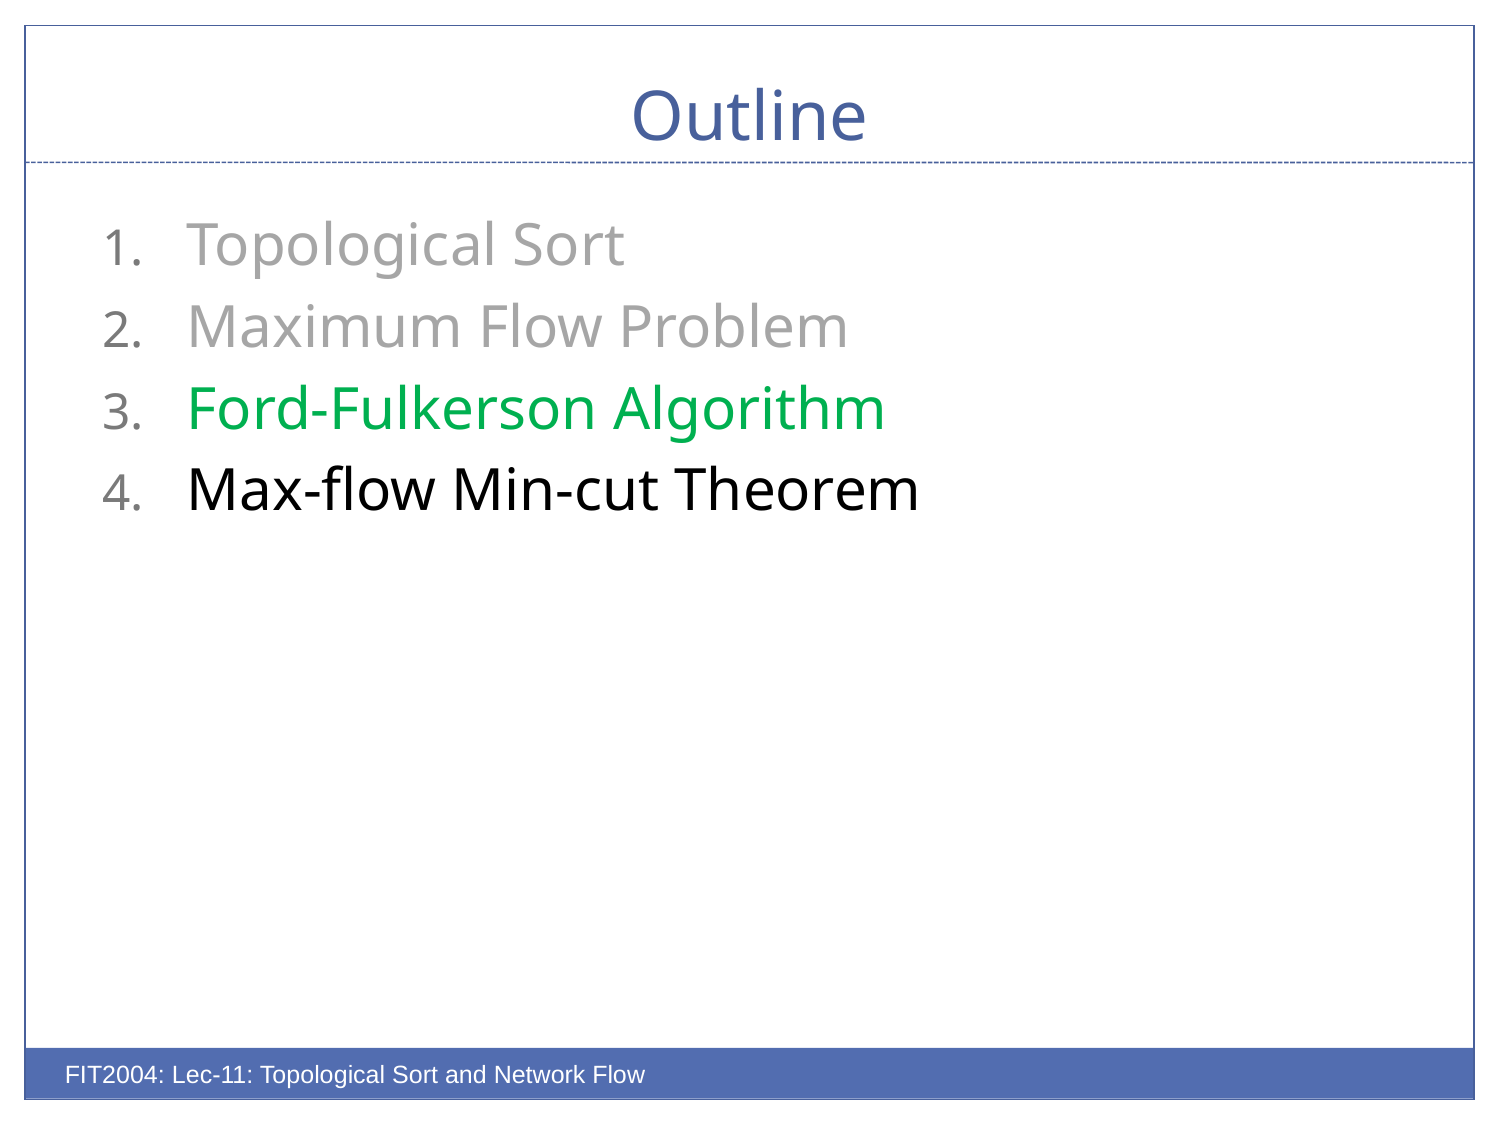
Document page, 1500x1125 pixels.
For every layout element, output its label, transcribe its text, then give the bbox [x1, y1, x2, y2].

footer FIT2004: Lec-11: Topological Sort and Network Flow [50, 1051, 800, 1112]
title Outline [49, 37, 1450, 162]
list Topological Sort Maximum Flow Problem Ford-Fulkerson Algorithm Max-flow Min-cut Theorem [87, 200, 1163, 850]
